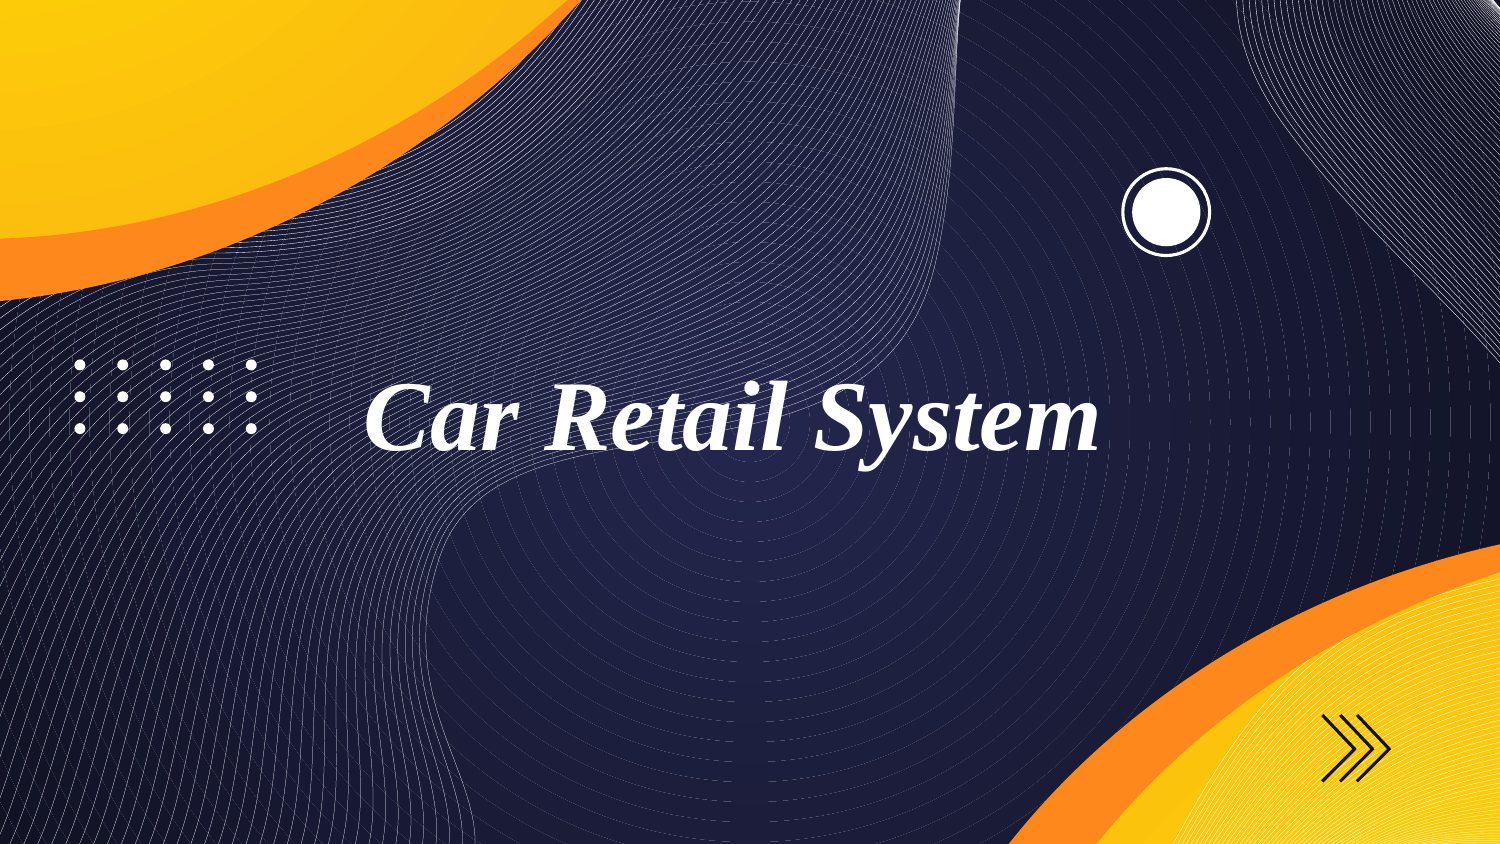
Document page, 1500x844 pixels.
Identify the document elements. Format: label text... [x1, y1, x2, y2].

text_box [74, 359, 257, 435]
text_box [1321, 714, 1391, 782]
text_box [1122, 168, 1210, 256]
title Car Retail System [322, 303, 1144, 543]
